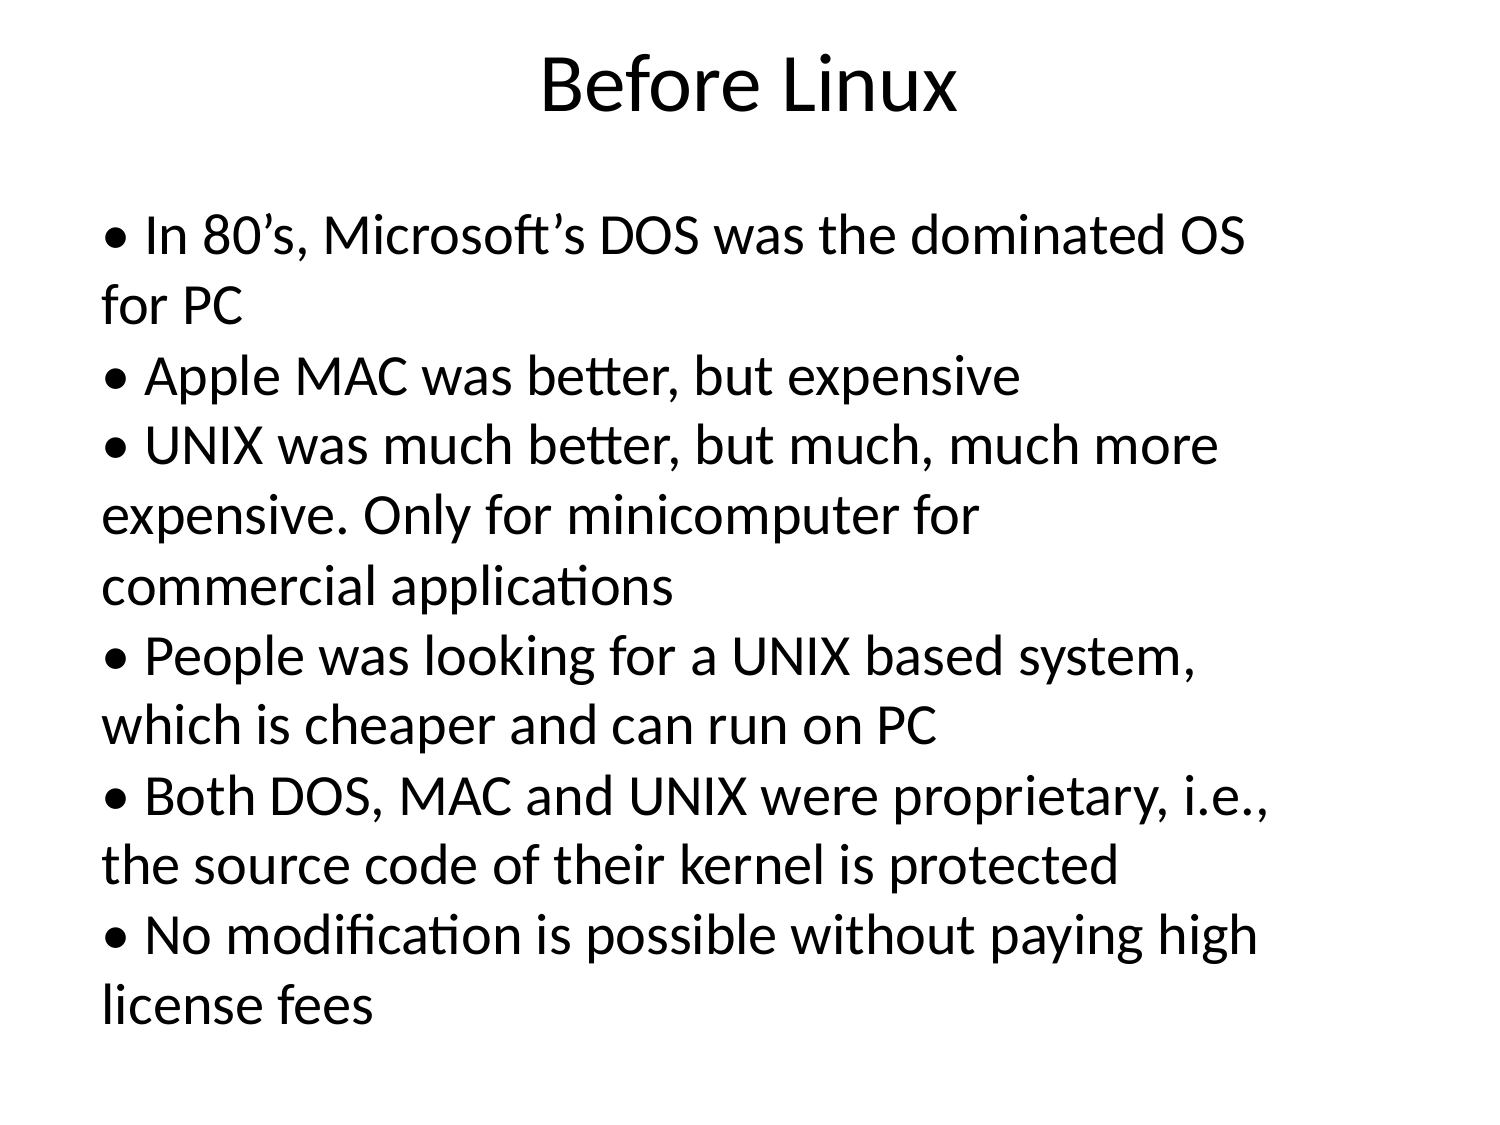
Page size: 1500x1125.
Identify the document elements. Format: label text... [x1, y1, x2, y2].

text_box Before Linux [35, 21, 1462, 136]
text_box • In 80’s, Microsoft’s DOS was the dominated OS for PC • Apple MAC was better, but expensive • UNIX was much better, but much, much more expensive. Only for minicomputer for commercial applications • People was looking for a UNIX based system, which is cheaper and can run on PC • Both DOS, MAC and UNIX were proprietary, i.e., the source code of their kernel is protected • No modification is possible without paying high license fees [87, 189, 1411, 1044]
